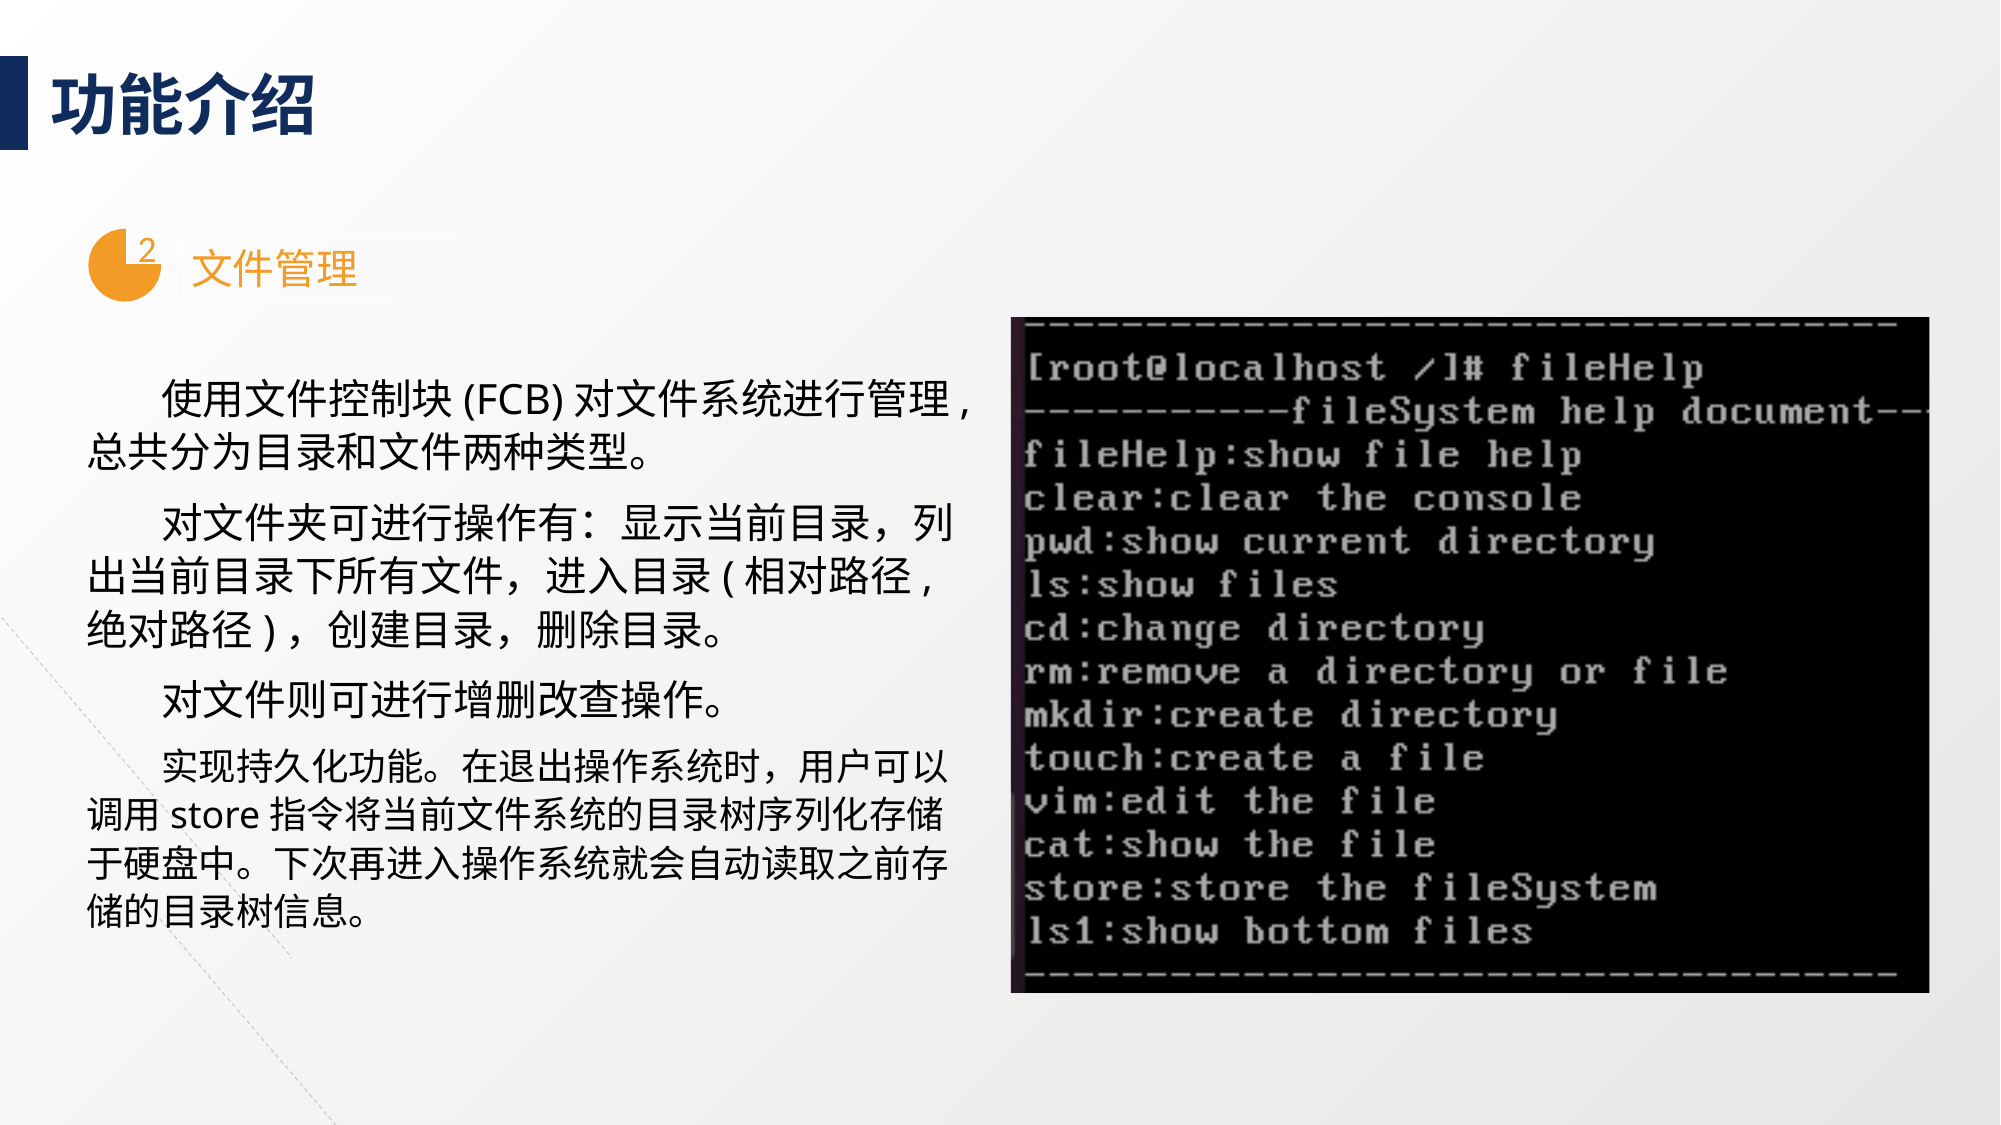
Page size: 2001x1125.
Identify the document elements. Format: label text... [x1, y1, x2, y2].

text_box [88, 228, 159, 302]
text_box 功能介绍 [0, 55, 369, 151]
text_box 文件管理 [176, 235, 490, 300]
text_box 使用文件控制块(FCB)对文件系统进行管理,总共分为目录和文件两种类型。 对文件夹可进行操作有：显示当前目录，列出当前目录下所有文件，进入目录(相对路径,绝对路径)，创建目录，删除目录。 对文件则可进行增删改查操作。 实现持久化功能。在退出操作系统时，用户可以调用store指令将当前文件系统的目录树序列化存储于硬盘中。下次再进入操作系统就会自动读取之前存储的目录树信息。 [0, 361, 983, 1005]
picture [1010, 316, 1930, 993]
text_box 2 [123, 217, 177, 278]
